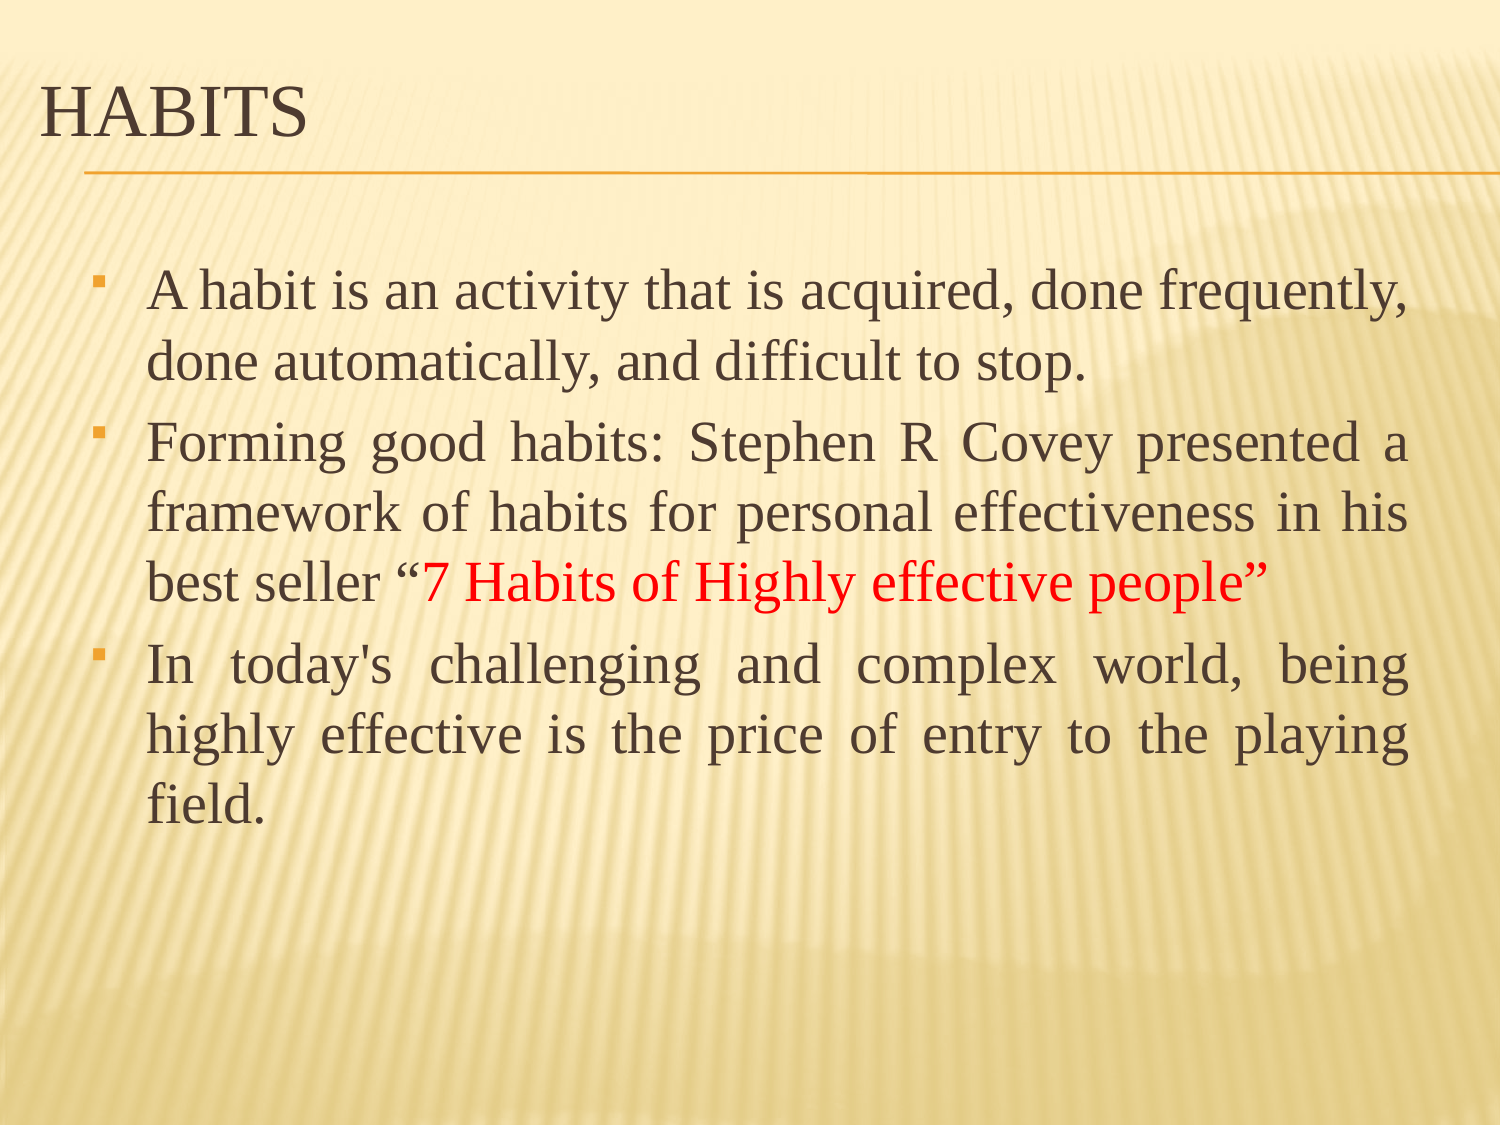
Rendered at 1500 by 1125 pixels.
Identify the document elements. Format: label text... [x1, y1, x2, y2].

title Habits [24, 37, 1425, 175]
list A habit is an activity that is acquired, done frequently, done automatically, and difficult to stop. Forming good habits: Stephen R Covey presented a framework of habits for personal effectiveness in his best seller “7 Habits of Highly effective people” In today's challenging and complex world, being highly effective is the price of entry to the playing field. [75, 162, 1425, 1075]
